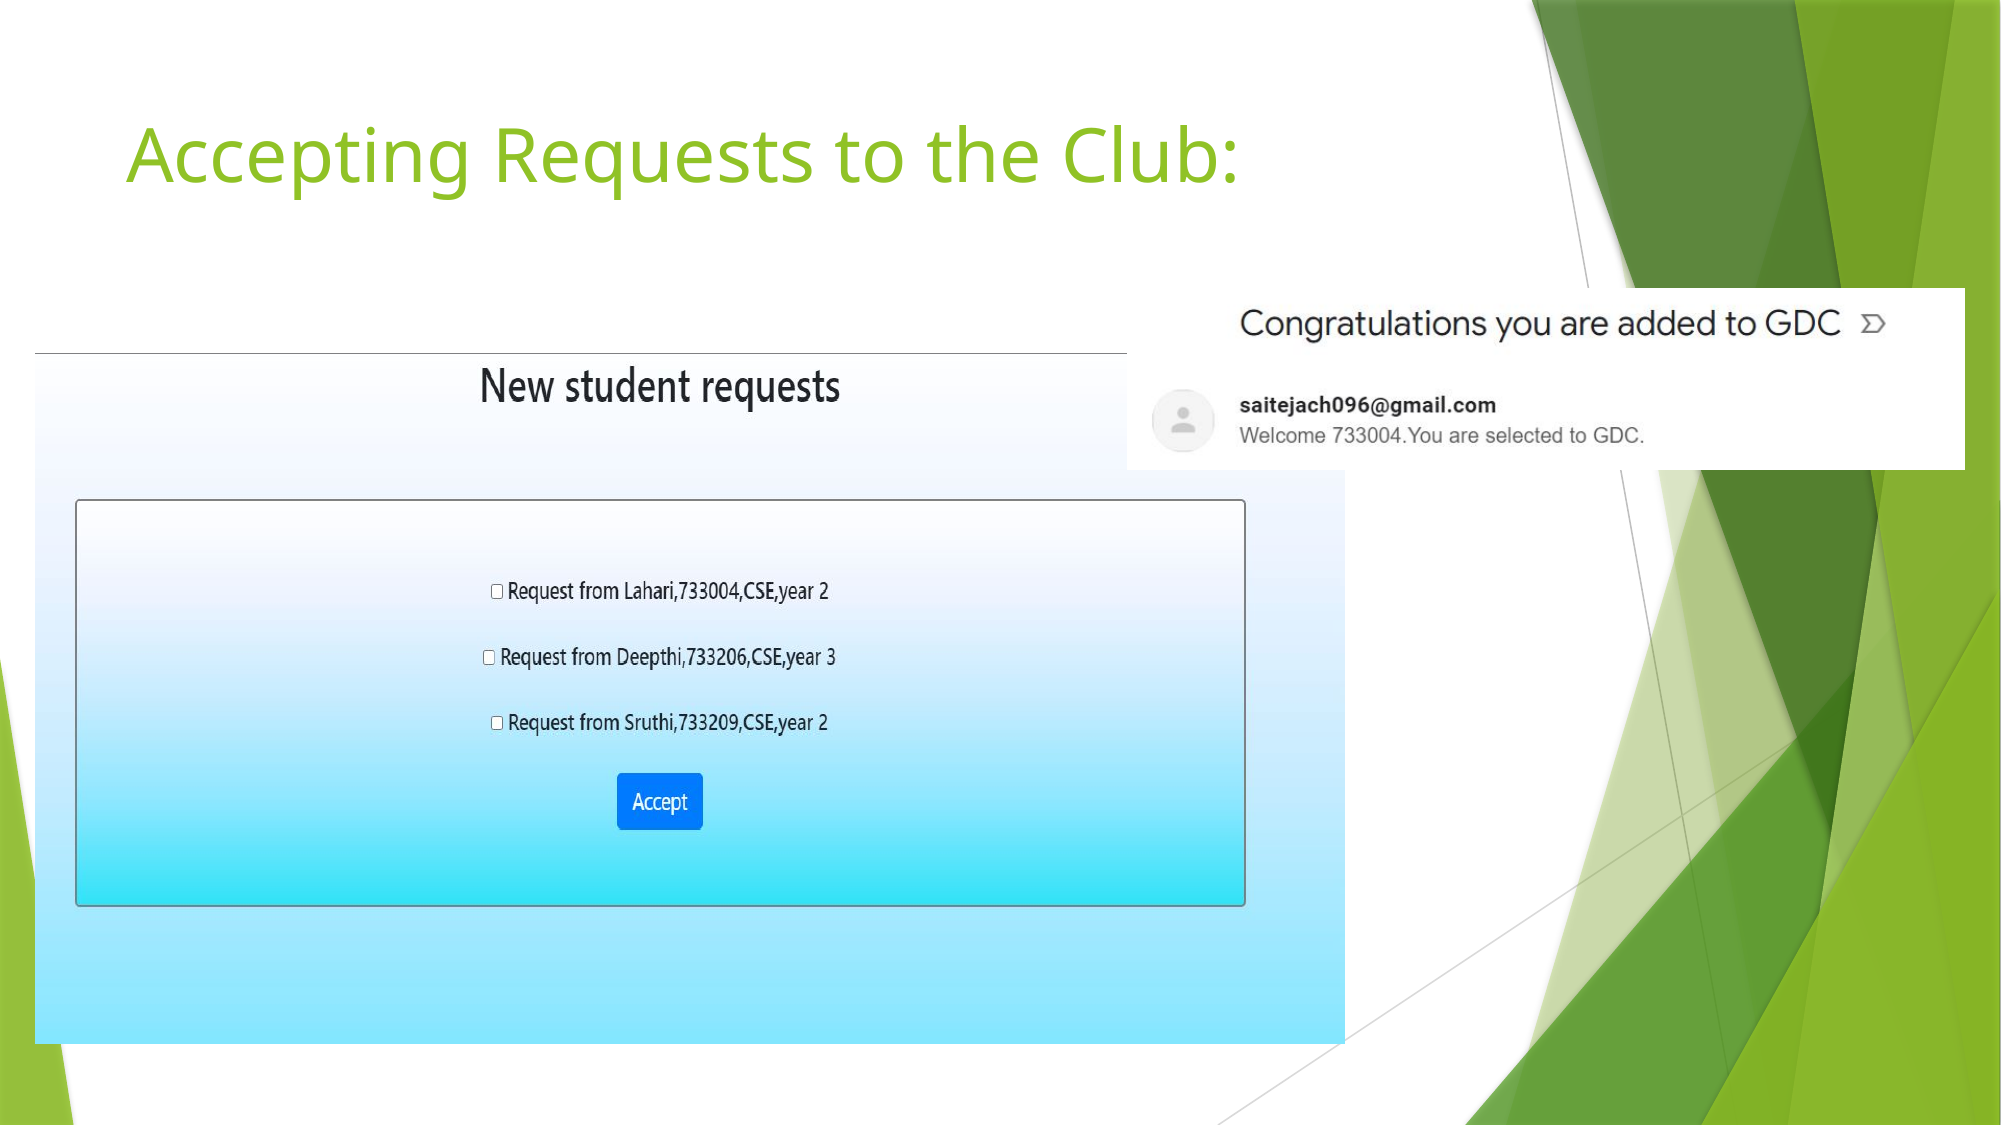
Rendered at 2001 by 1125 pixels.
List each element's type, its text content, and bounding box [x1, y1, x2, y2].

title Accepting Requests to the Club: [111, 99, 1522, 317]
picture [34, 288, 1965, 1044]
